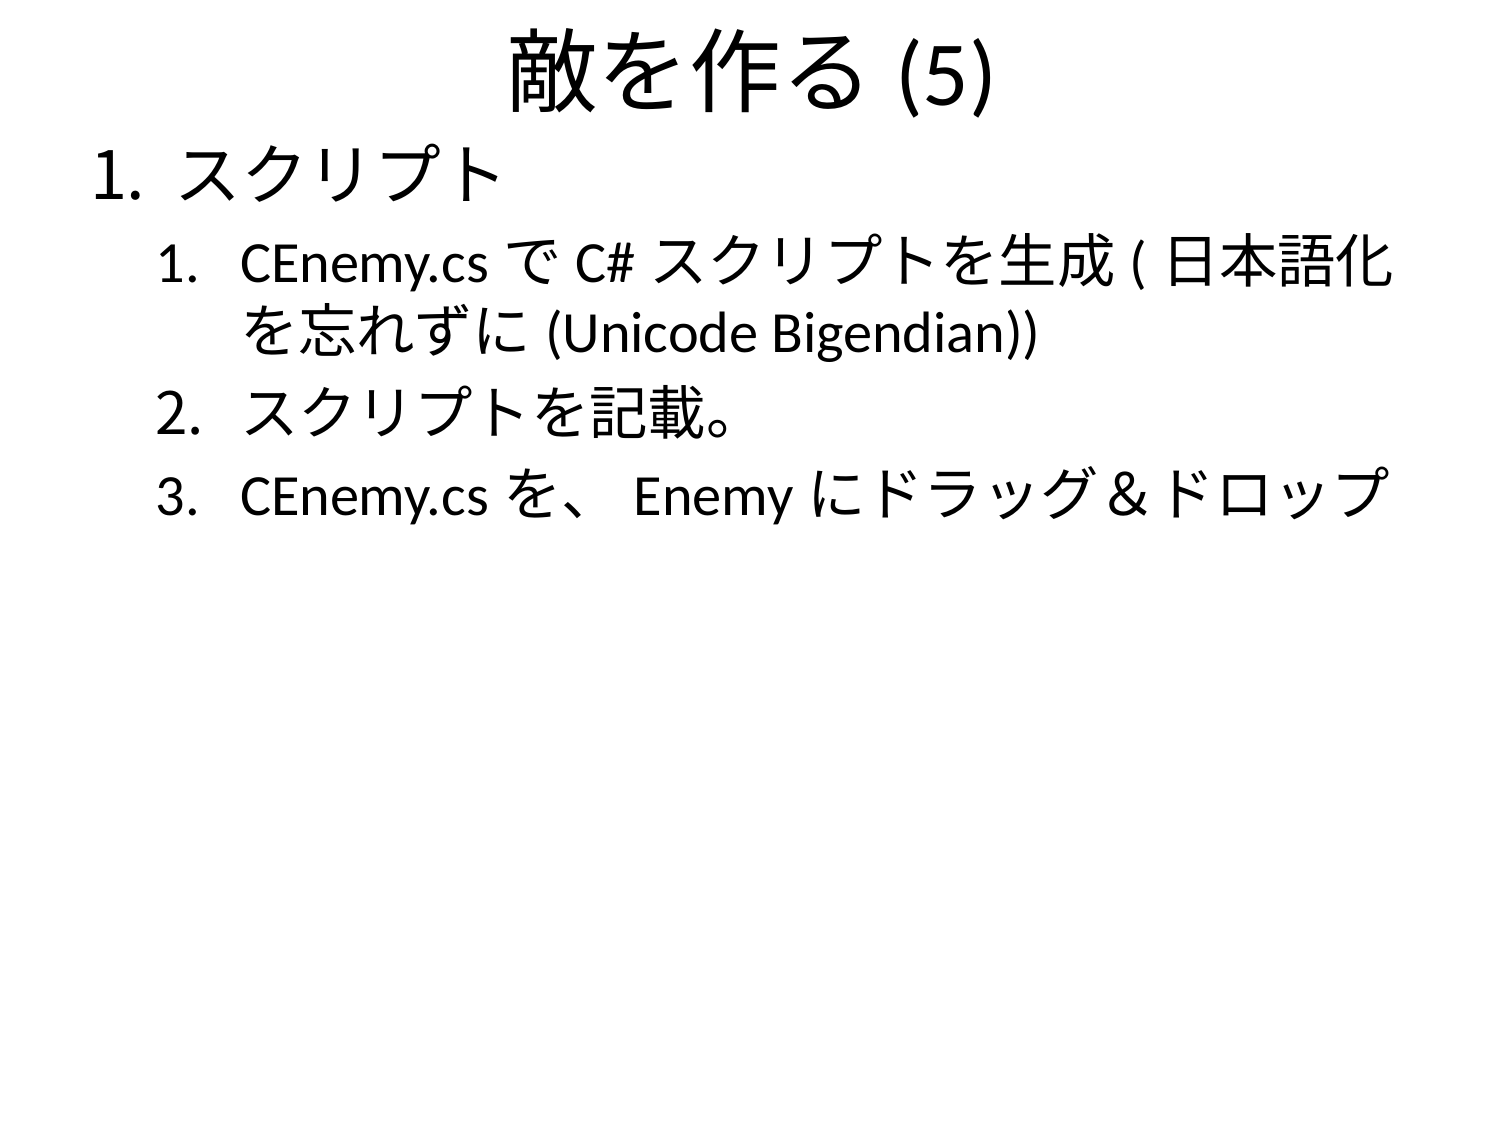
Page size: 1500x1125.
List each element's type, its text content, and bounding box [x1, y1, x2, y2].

list スクリプト CEnemy.csでC#スクリプトを生成(日本語化を忘れずに(Unicode Bigendian)) スクリプトを記載。 CEnemy.csを、Enemyにドラッグ＆ドロップ [75, 125, 1425, 1071]
title 敵を作る(5) [76, 0, 1427, 138]
